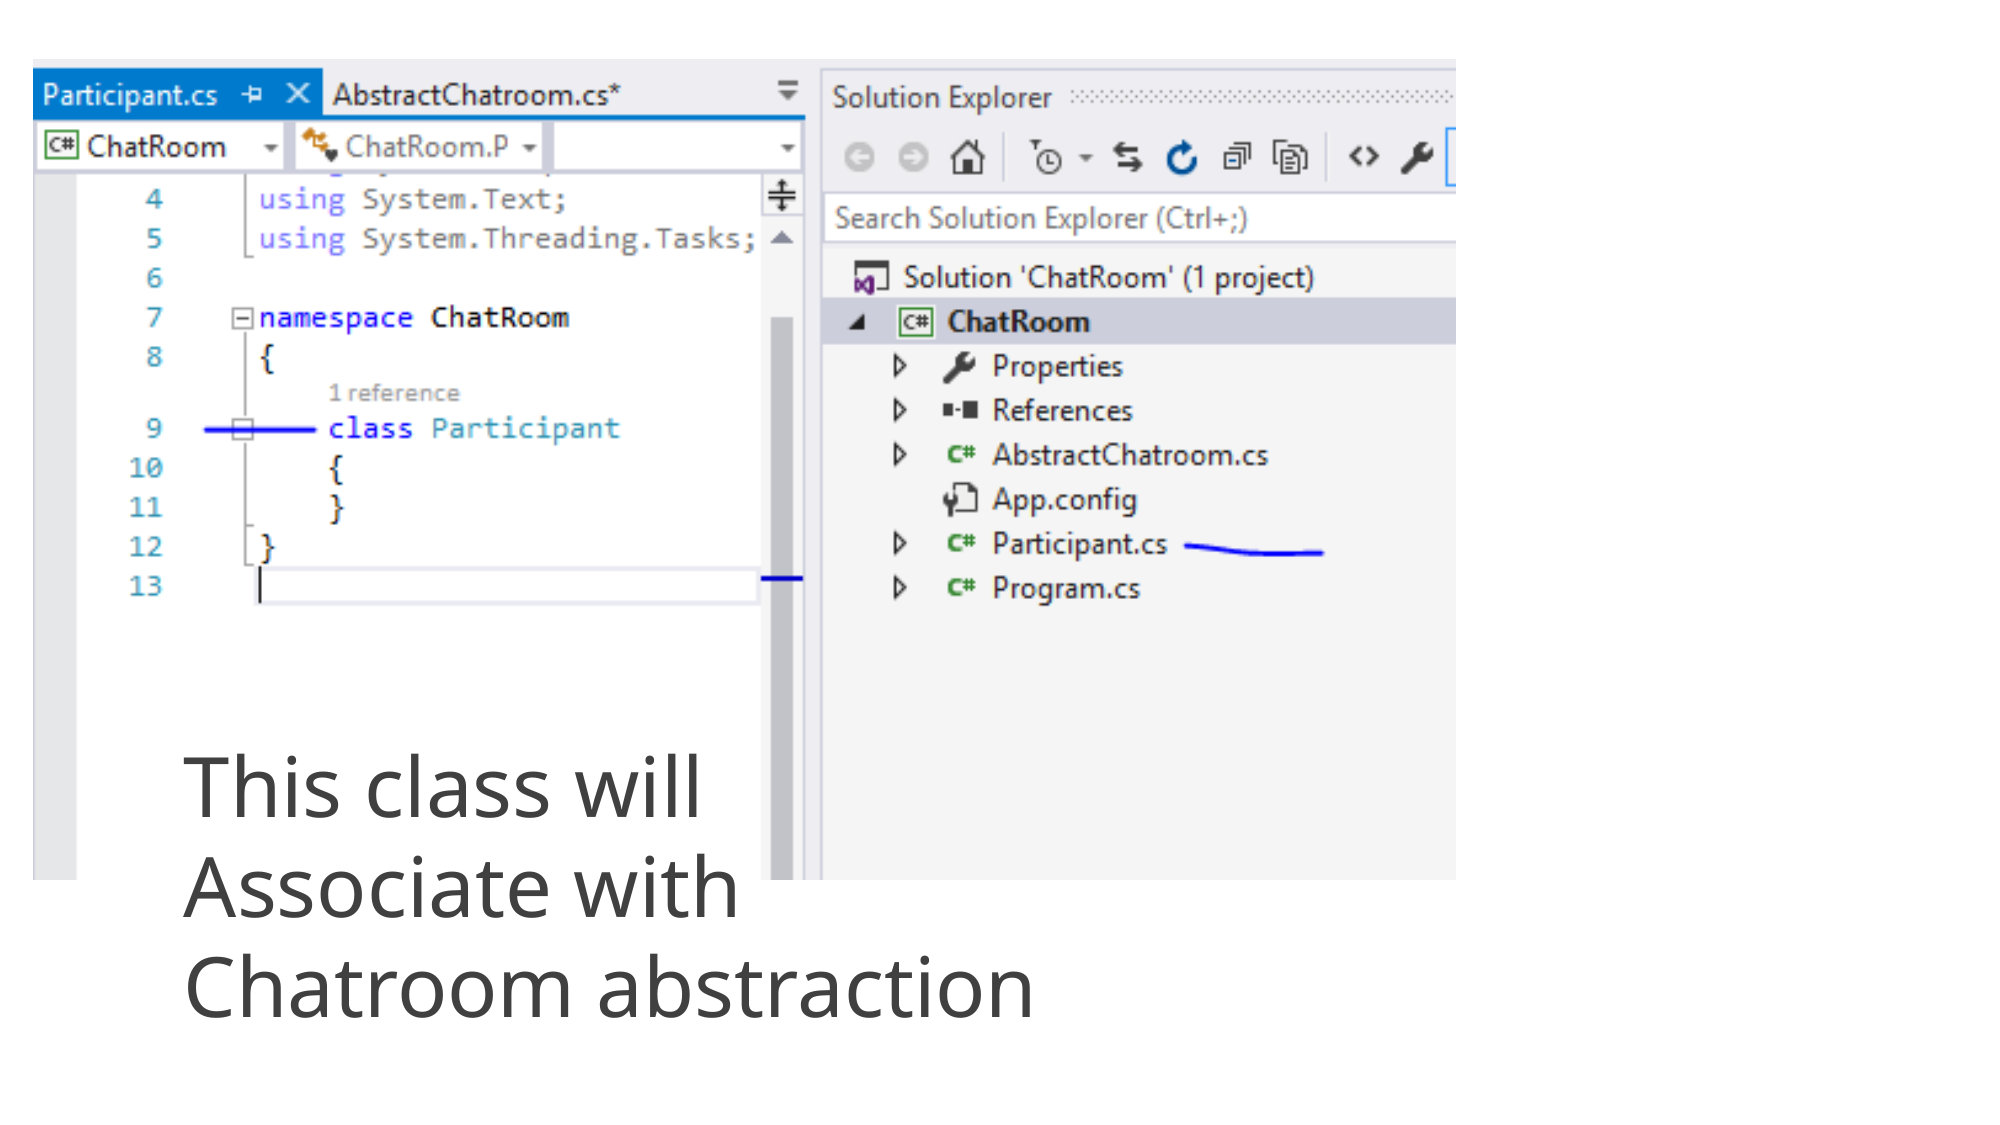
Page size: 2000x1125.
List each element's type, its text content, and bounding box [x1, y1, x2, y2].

text_box This class will Associate with Chatroom abstraction [183, 888, 1038, 1034]
picture [33, 59, 1456, 880]
